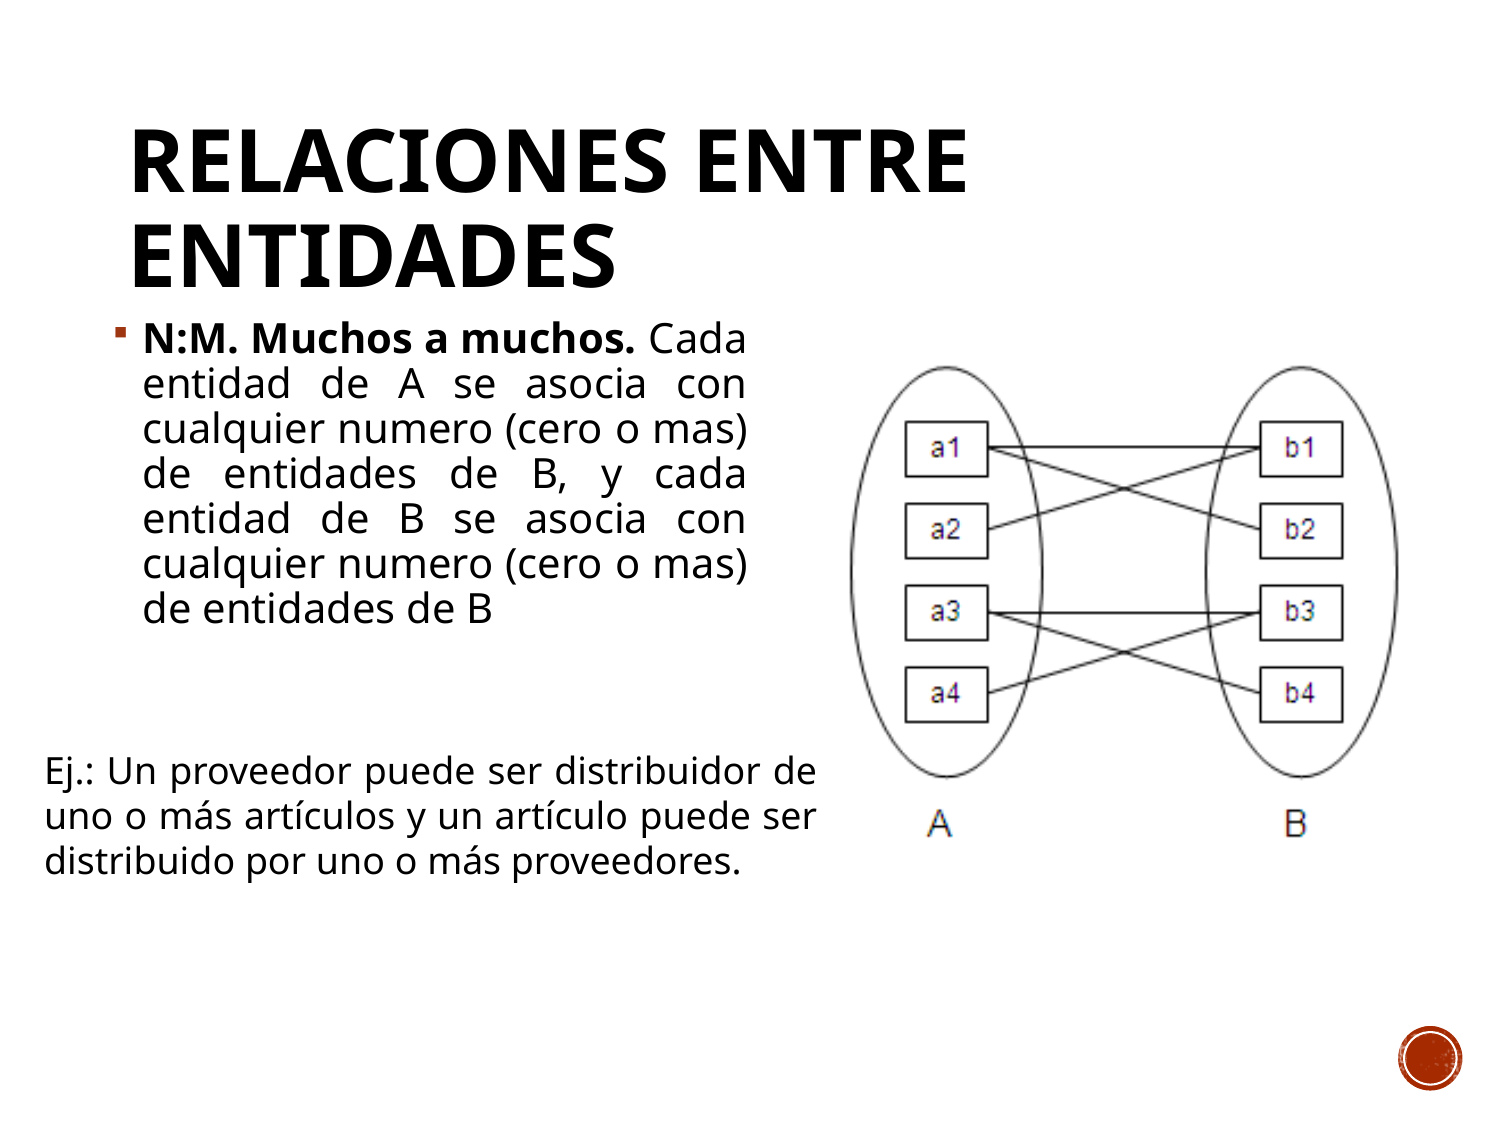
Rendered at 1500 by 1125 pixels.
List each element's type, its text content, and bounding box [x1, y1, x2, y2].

picture [795, 326, 1500, 894]
list N:M. Muchos a muchos. Cada entidad de A se asocia con cualquier numero (cero o mas) de entidades de B, y cada entidad de B se asocia con cualquier numero (cero o mas) de entidades de B [52, 309, 763, 739]
text_box Ej.: Un proveedor puede ser distribuidor de uno o más artículos y un artículo puede ser distribuido por uno o más proveedores. [29, 739, 796, 890]
title RELACIONES ENTRE ENTIDADES [112, 79, 1388, 344]
